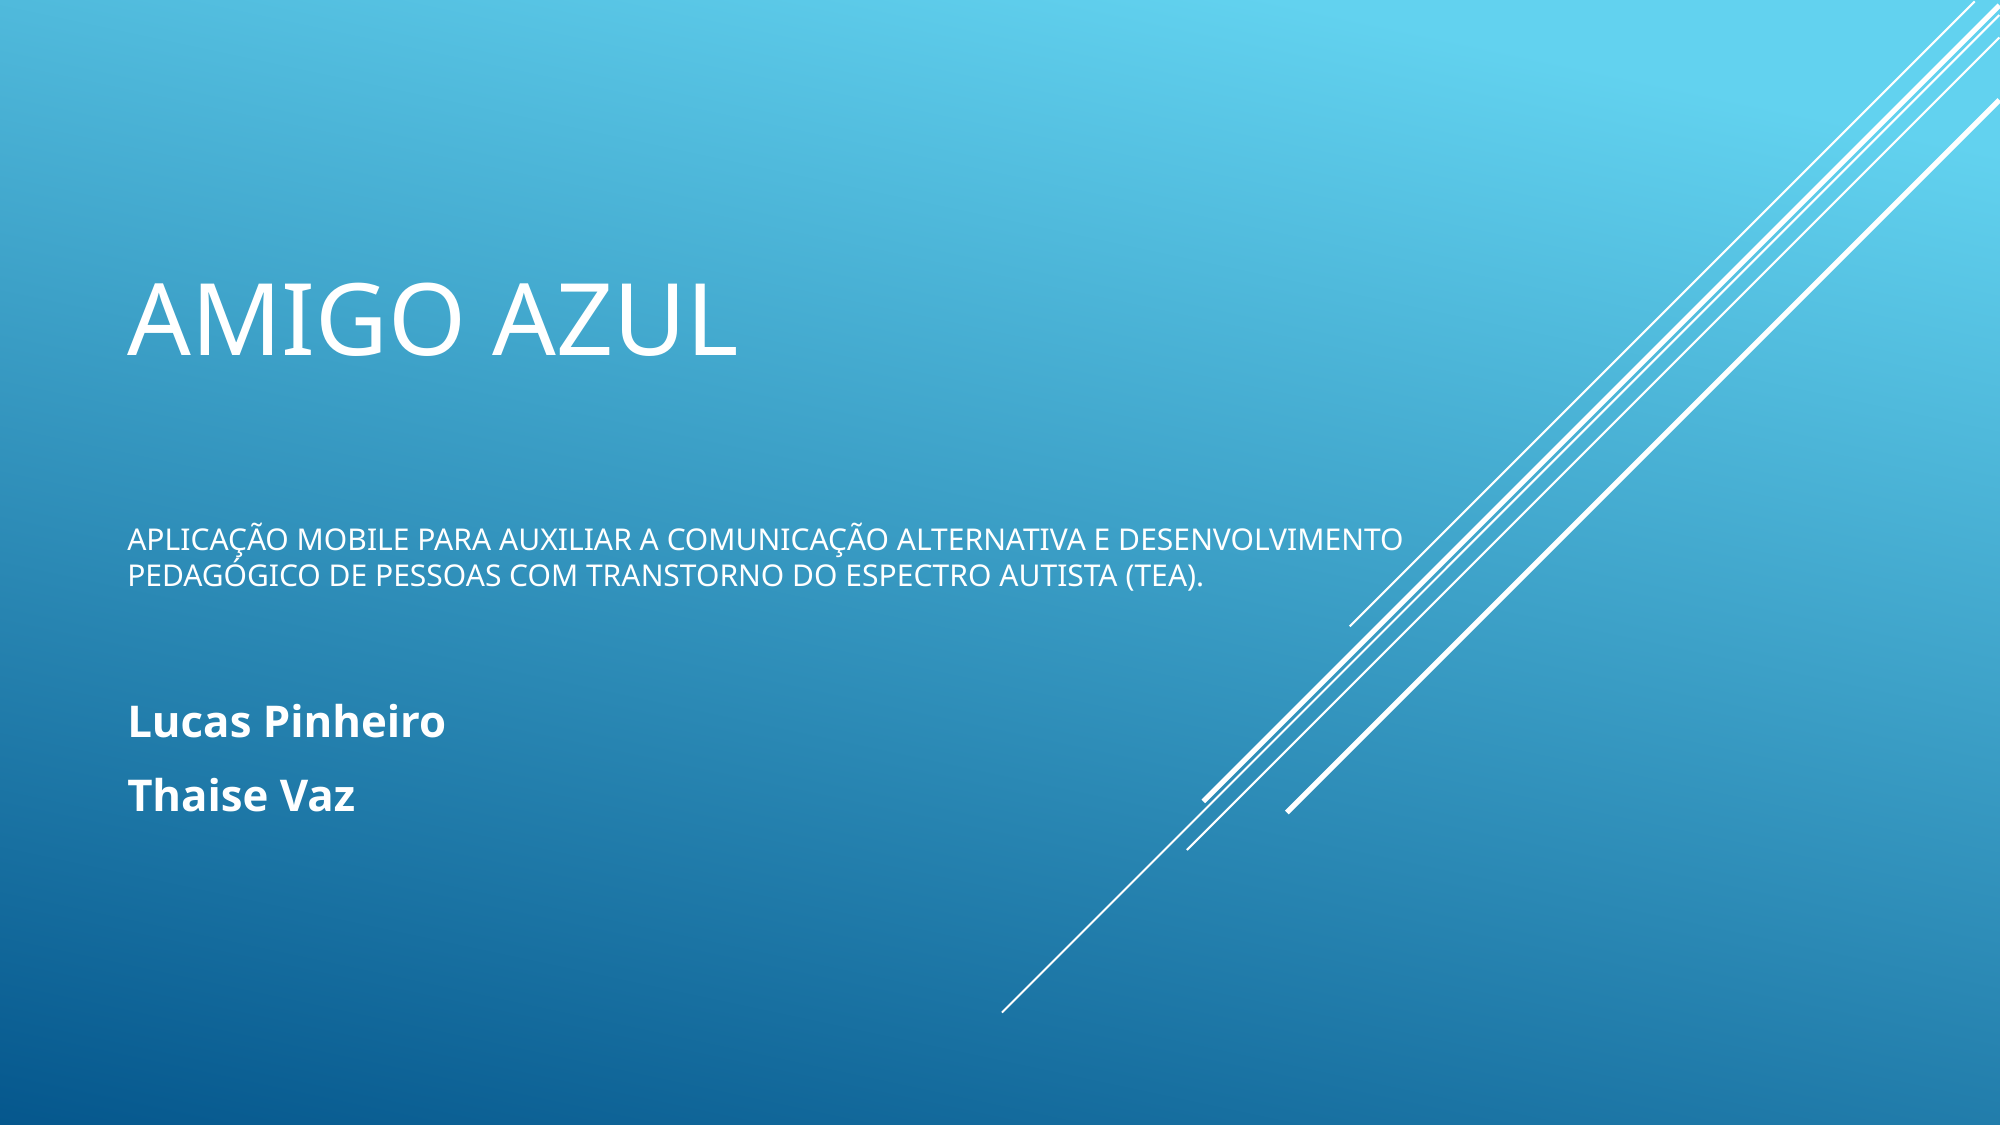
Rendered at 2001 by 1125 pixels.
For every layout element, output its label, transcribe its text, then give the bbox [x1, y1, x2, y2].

subtitle Lucas Pinheiro Thaise Vaz [112, 686, 1613, 959]
title APLICAÇÃO MOBILE PARA AUXILIAR A COMUNICAÇÃO ALTERNATIVA E DESENVOLVIMENTO PEDAGÓGICO DE PESSOAS COM TRANSTORNO DO ESPECTRO AUTISTA (TEA). [112, 428, 1425, 600]
text_box AMIGO AZUL [112, 240, 1718, 428]
